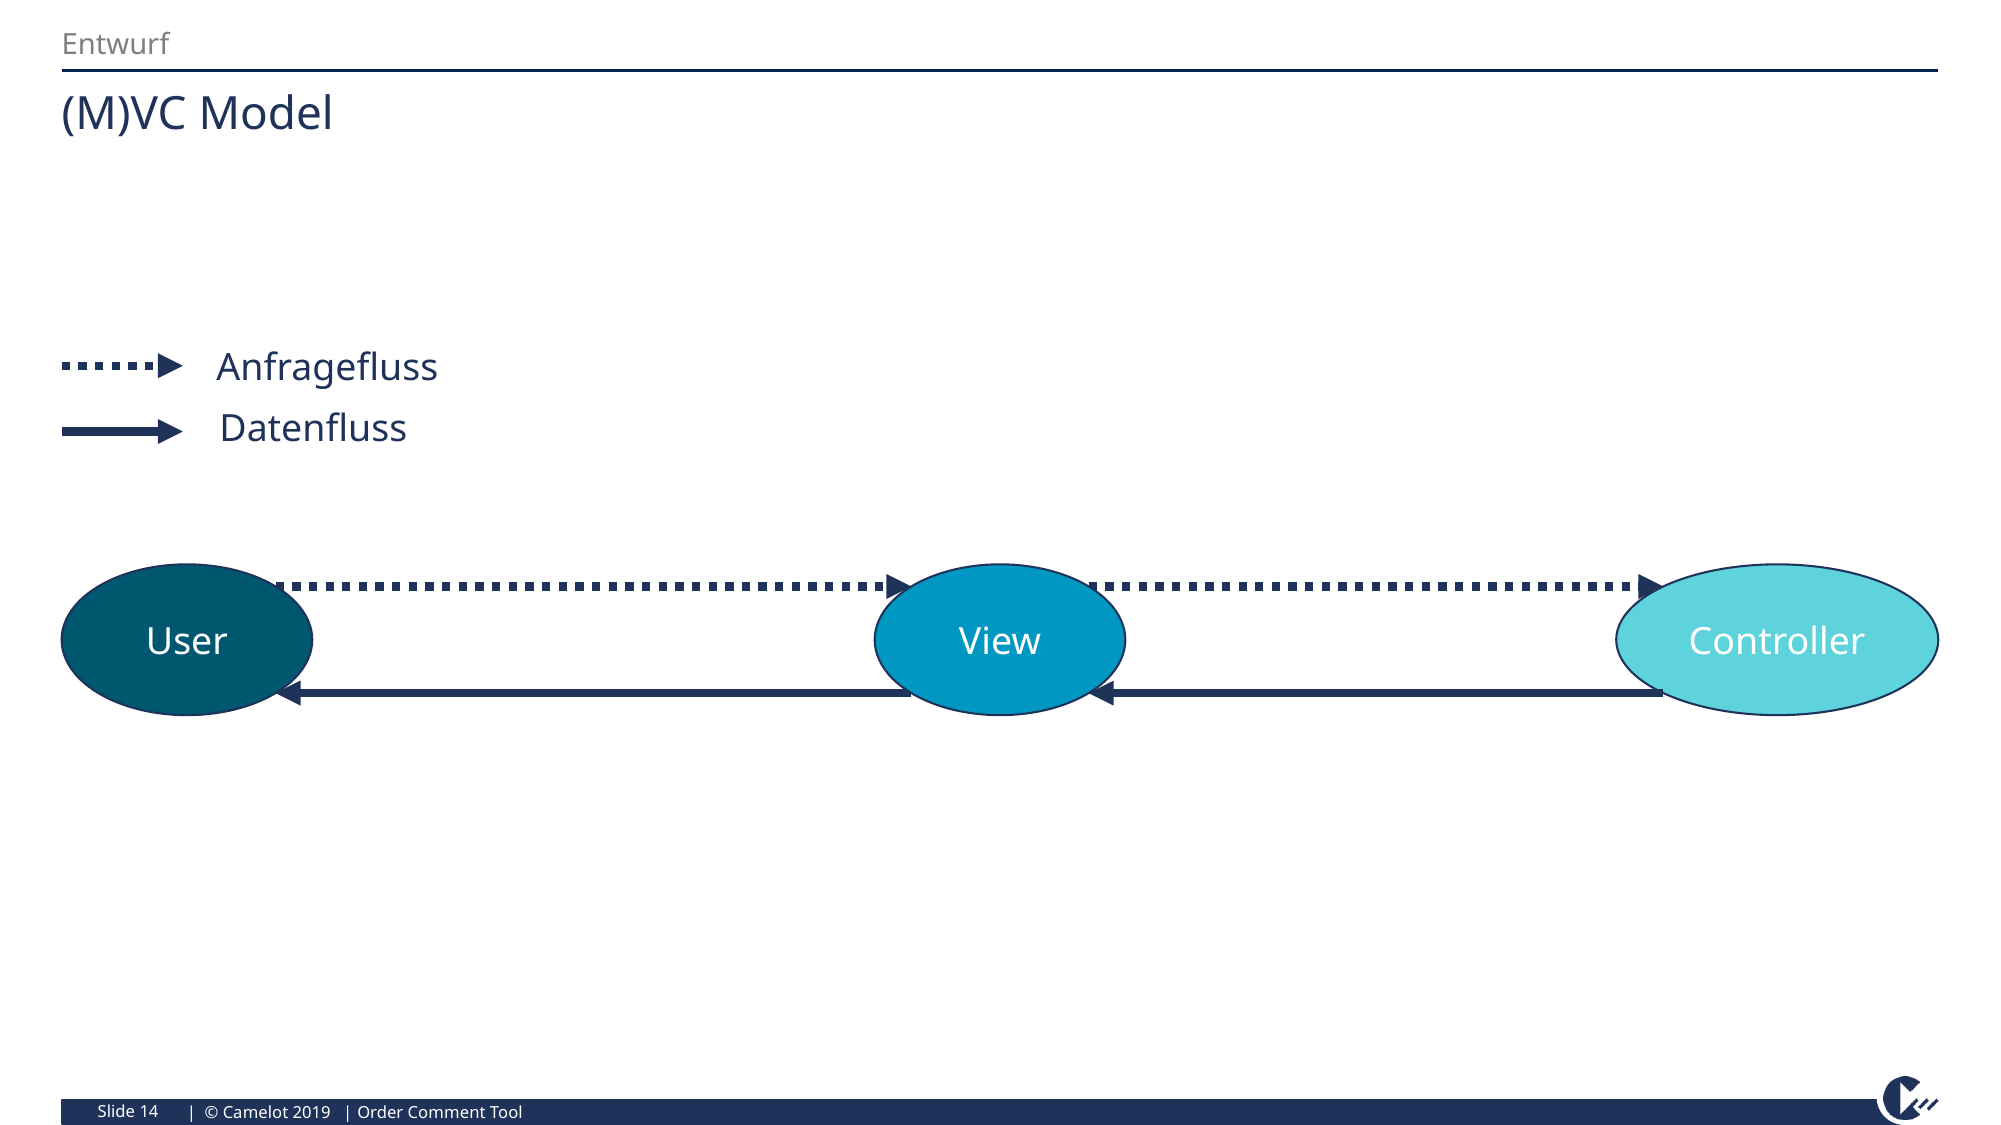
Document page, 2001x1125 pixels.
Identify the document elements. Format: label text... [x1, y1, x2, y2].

text_box Anfragefluss [204, 331, 451, 400]
text_box View [874, 564, 1126, 716]
text_box Datenfluss [207, 391, 420, 461]
list Entwurf [61, 0, 1939, 73]
text_box Controller [1616, 564, 1939, 716]
picture [1883, 1076, 1939, 1120]
text_box User [61, 564, 313, 716]
title (M)VC Model [61, 73, 1939, 191]
